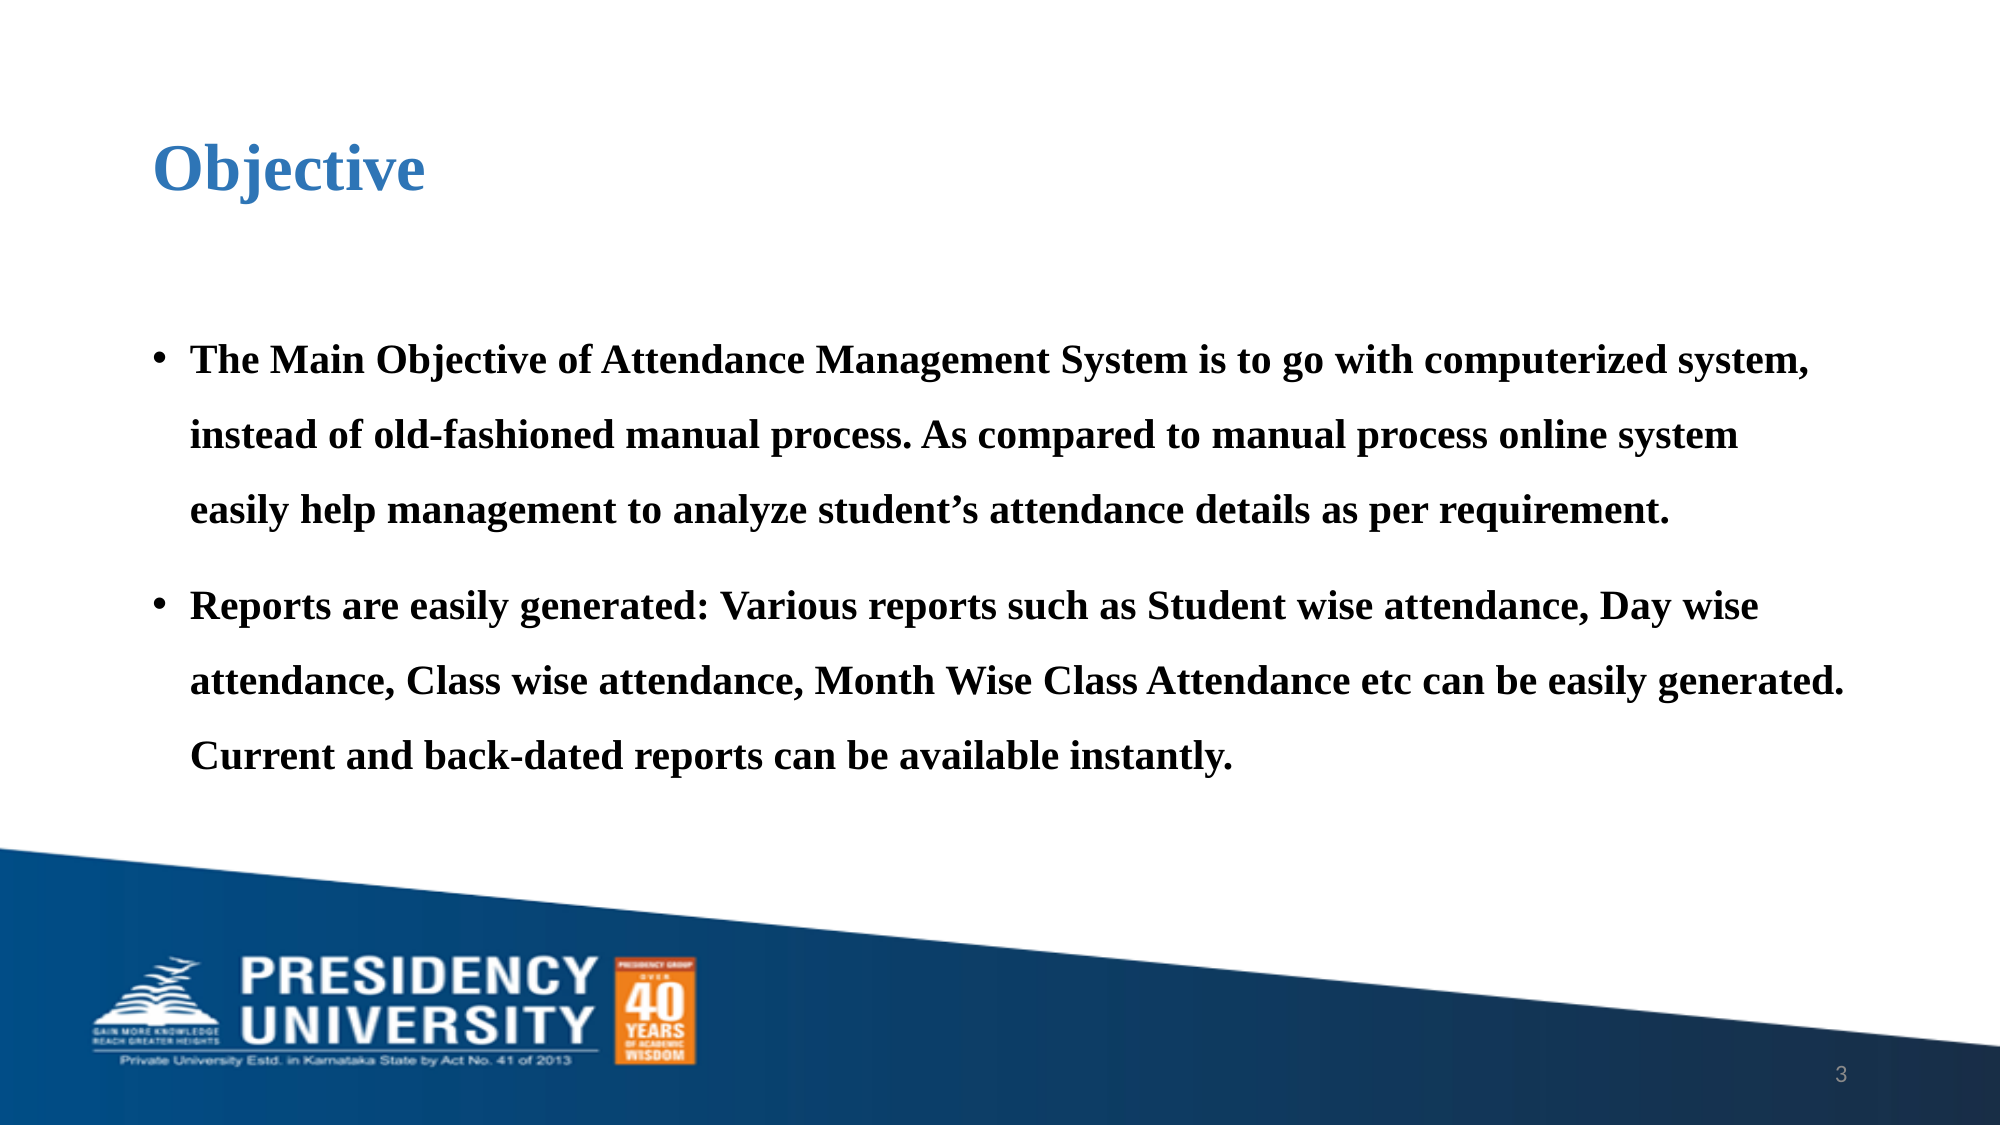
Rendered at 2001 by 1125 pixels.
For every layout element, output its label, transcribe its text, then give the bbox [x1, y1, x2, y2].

title Objective [136, 59, 1863, 278]
slide_number 3 [1411, 1042, 1863, 1104]
picture [0, 845, 2000, 1125]
list The Main Objective of Attendance Management System is to go with computerized system, instead of old-fashioned manual process. As compared to manual process online system easily help management to analyze student’s attendance details as per requirement. Reports are easily generated: Various reports such as Student wise attendance, Day wise attendance, Class wise attendance, Month Wise Class Attendance etc can be easily generated. Current and back-dated reports can be available instantly. [136, 298, 1863, 1014]
